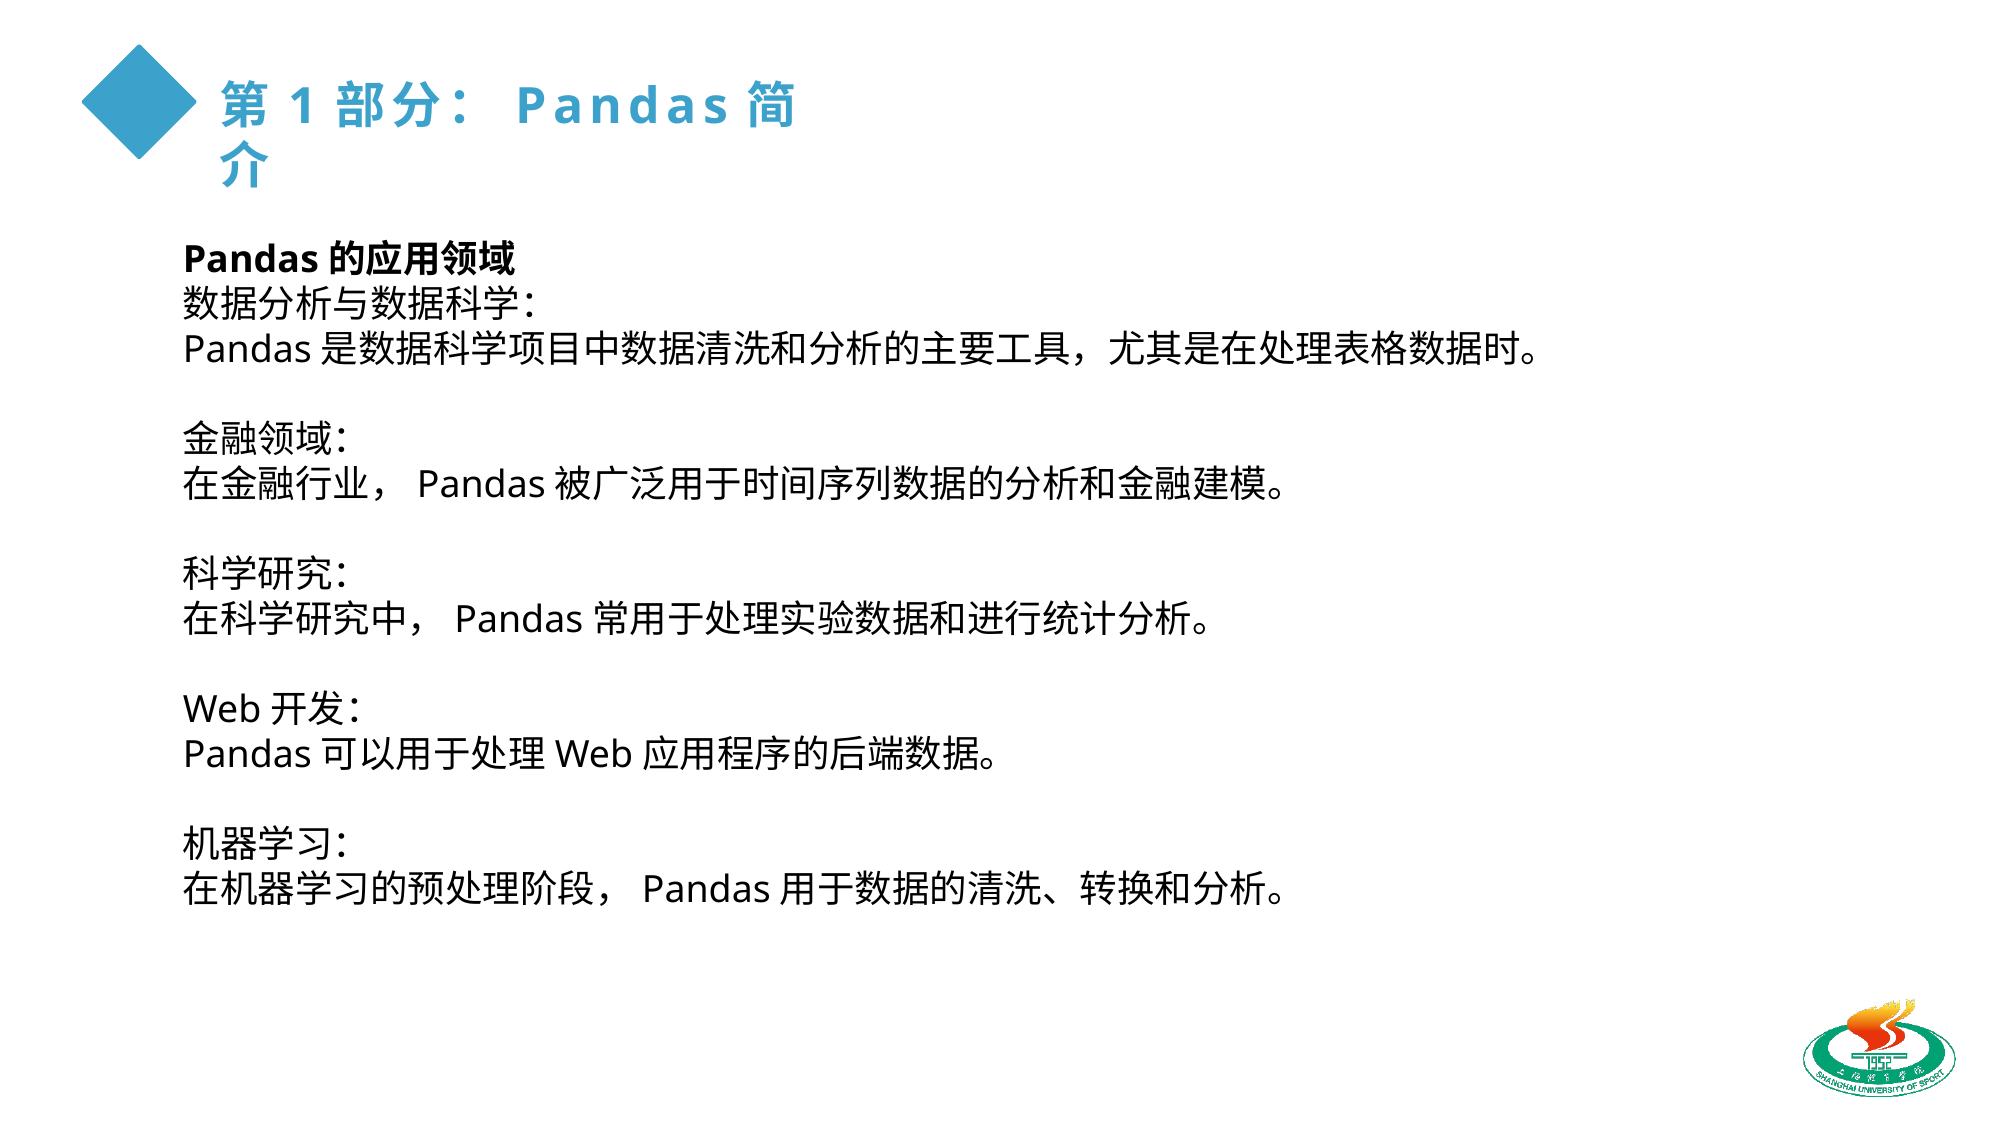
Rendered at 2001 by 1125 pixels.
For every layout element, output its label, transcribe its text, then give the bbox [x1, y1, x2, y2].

picture [1782, 992, 1976, 1105]
text_box Pandas的应用领域 数据分析与数据科学： Pandas是数据科学项目中数据清洗和分析的主要工具，尤其是在处理表格数据时。 金融领域： 在金融行业，Pandas被广泛用于时间序列数据的分析和金融建模。 科学研究： 在科学研究中，Pandas常用于处理实验数据和进行统计分析。 Web开发： Pandas可以用于处理Web应用程序的后端数据。 机器学习： 在机器学习的预处理阶段，Pandas用于数据的清洗、转换和分析。 [168, 228, 1764, 918]
